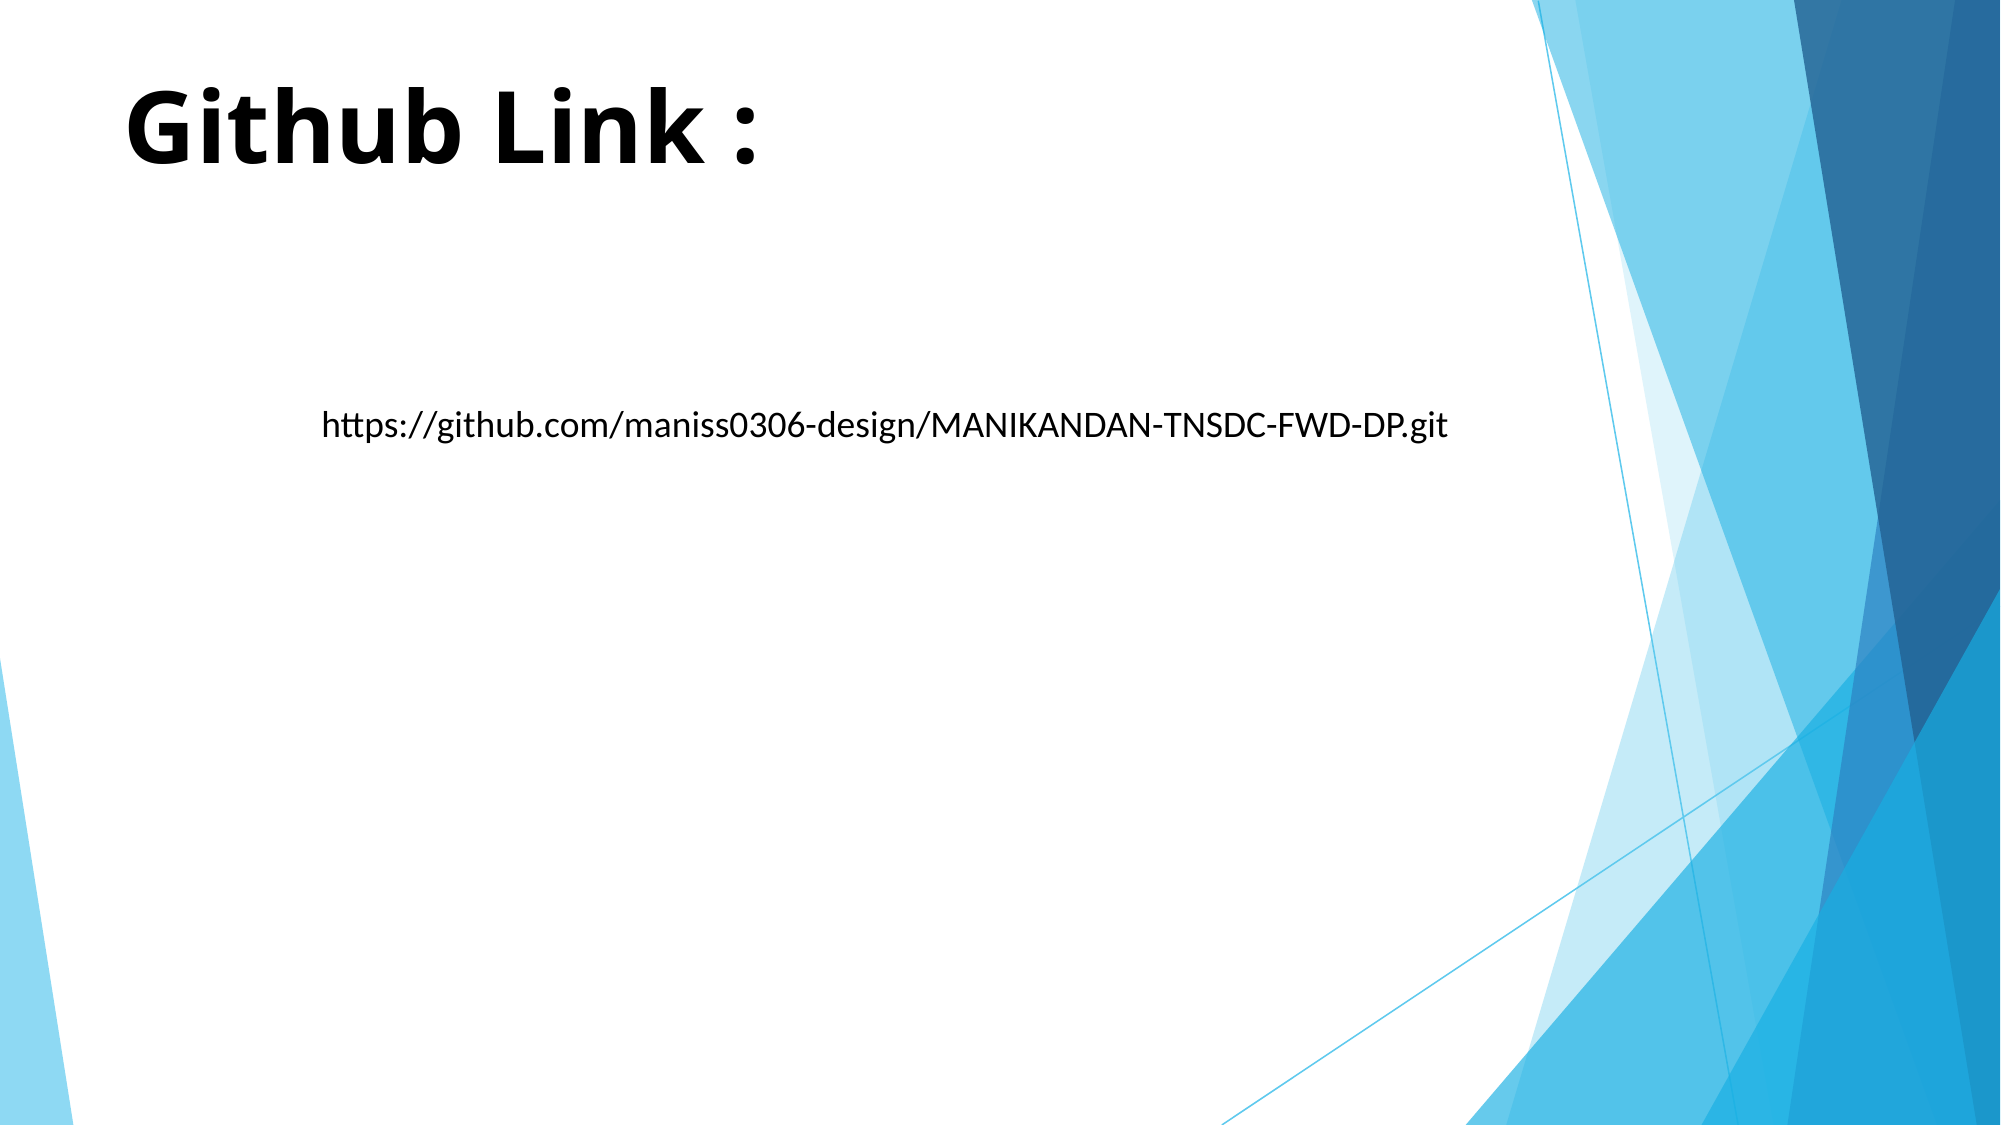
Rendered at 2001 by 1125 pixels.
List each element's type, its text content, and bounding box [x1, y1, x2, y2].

title Github Link : [123, 63, 1877, 188]
text_box https://github.com/maniss0306-design/MANIKANDAN-TNSDC-FWD-DP.git [306, 392, 1761, 453]
